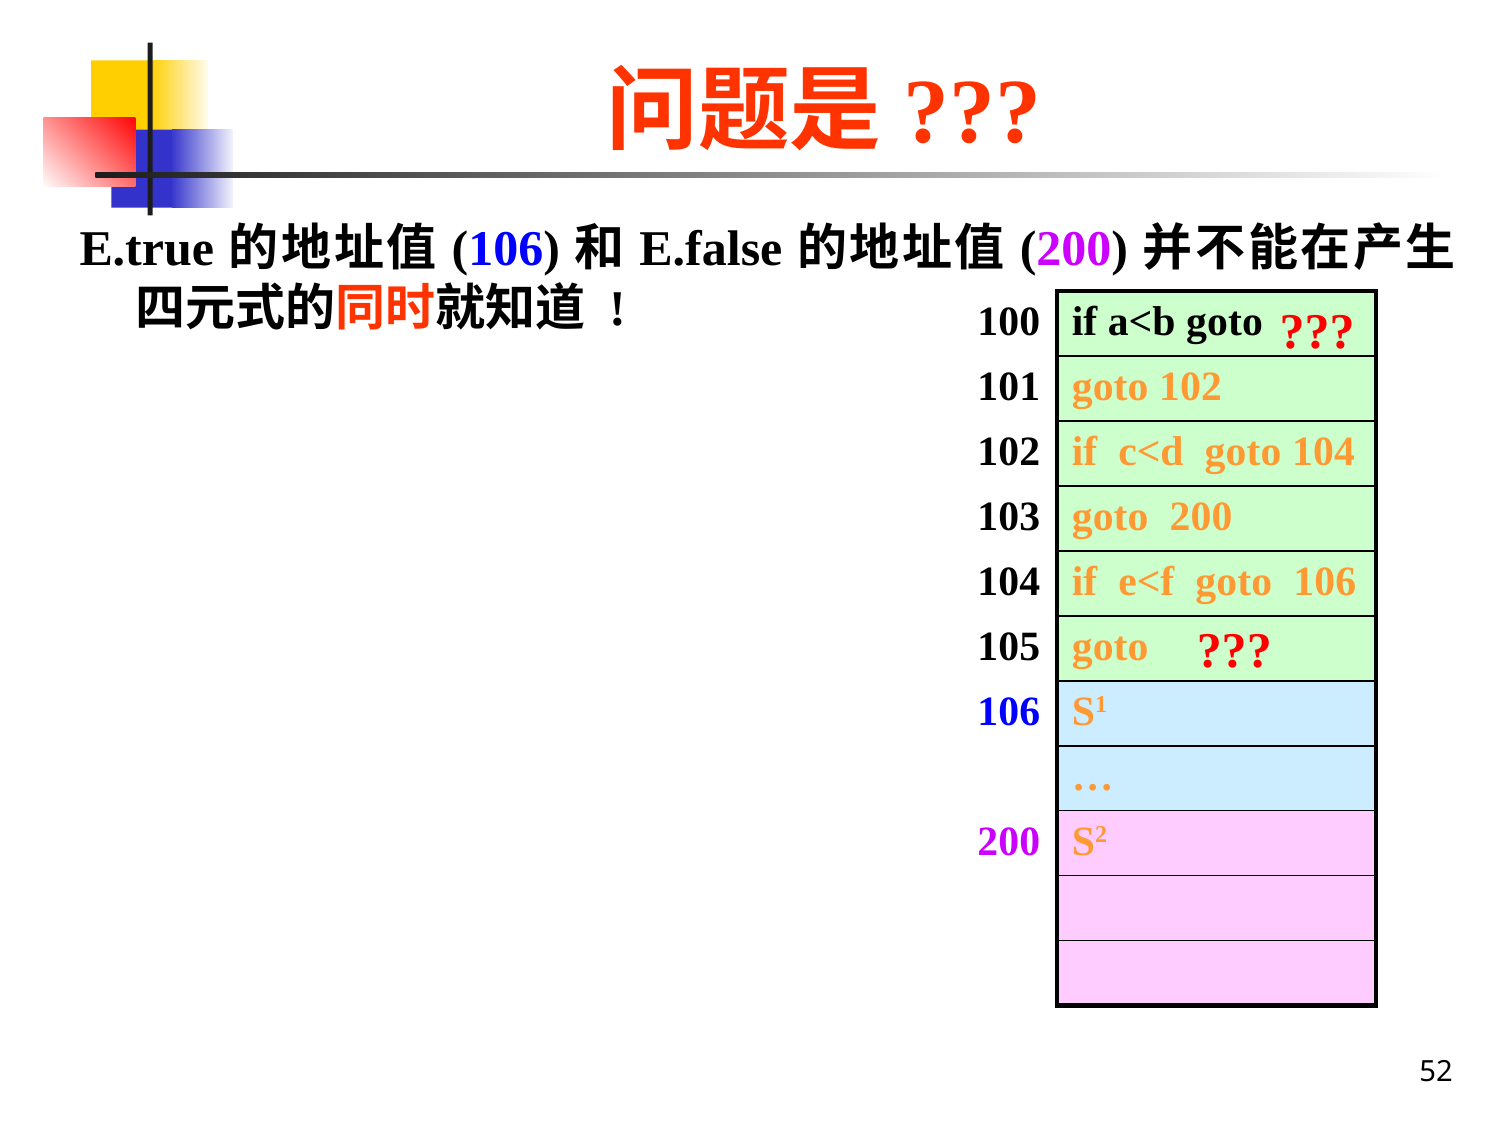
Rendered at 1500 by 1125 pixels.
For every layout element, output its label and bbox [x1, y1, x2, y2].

text_box [183, 54, 1465, 169]
table_cell [1059, 876, 1374, 940]
table_cell [1059, 941, 1374, 1003]
table_cell [1059, 617, 1163, 680]
table_cell [1306, 617, 1374, 680]
table_cell [1059, 487, 1374, 550]
text_box [1163, 609, 1306, 685]
table_cell [1059, 552, 1374, 615]
table_cell [1059, 357, 1374, 420]
text_box [64, 207, 1471, 446]
table_cell [962, 356, 1055, 1005]
table_cell [1059, 811, 1374, 875]
table_cell [1059, 682, 1374, 745]
table_header [1059, 293, 1246, 355]
slide_number [1155, 1024, 1468, 1100]
table_cell [1059, 747, 1374, 810]
table_cell [1059, 422, 1374, 485]
table_header [962, 291, 1055, 356]
